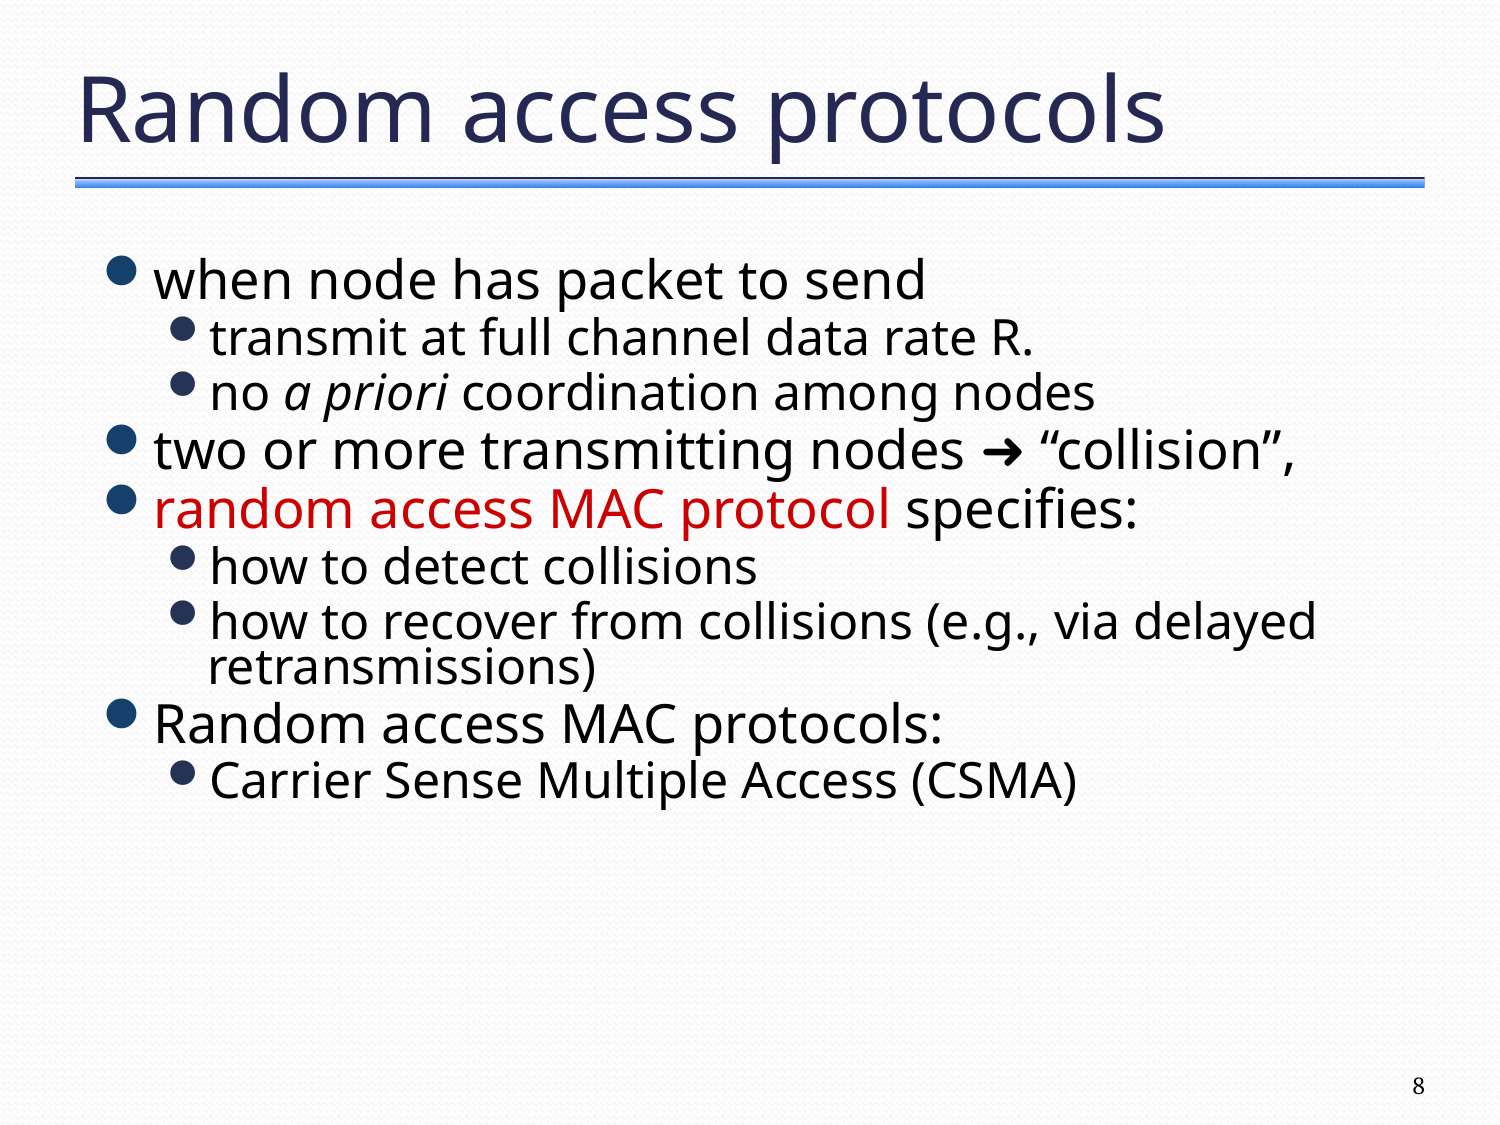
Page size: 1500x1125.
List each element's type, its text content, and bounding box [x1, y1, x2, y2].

title Random access protocols [75, 10, 1425, 162]
list when node has packet to send transmit at full channel data rate R. no a priori coordination among nodes two or more transmitting nodes ➜ “collision”, random access MAC protocol specifies: how to detect collisions how to recover from collisions (e.g., via delayed retransmissions) Random access MAC protocols: Carrier Sense Multiple Access (CSMA) [87, 253, 1363, 1016]
picture [75, 177, 1425, 188]
slide_number 8 [1299, 1042, 1425, 1103]
